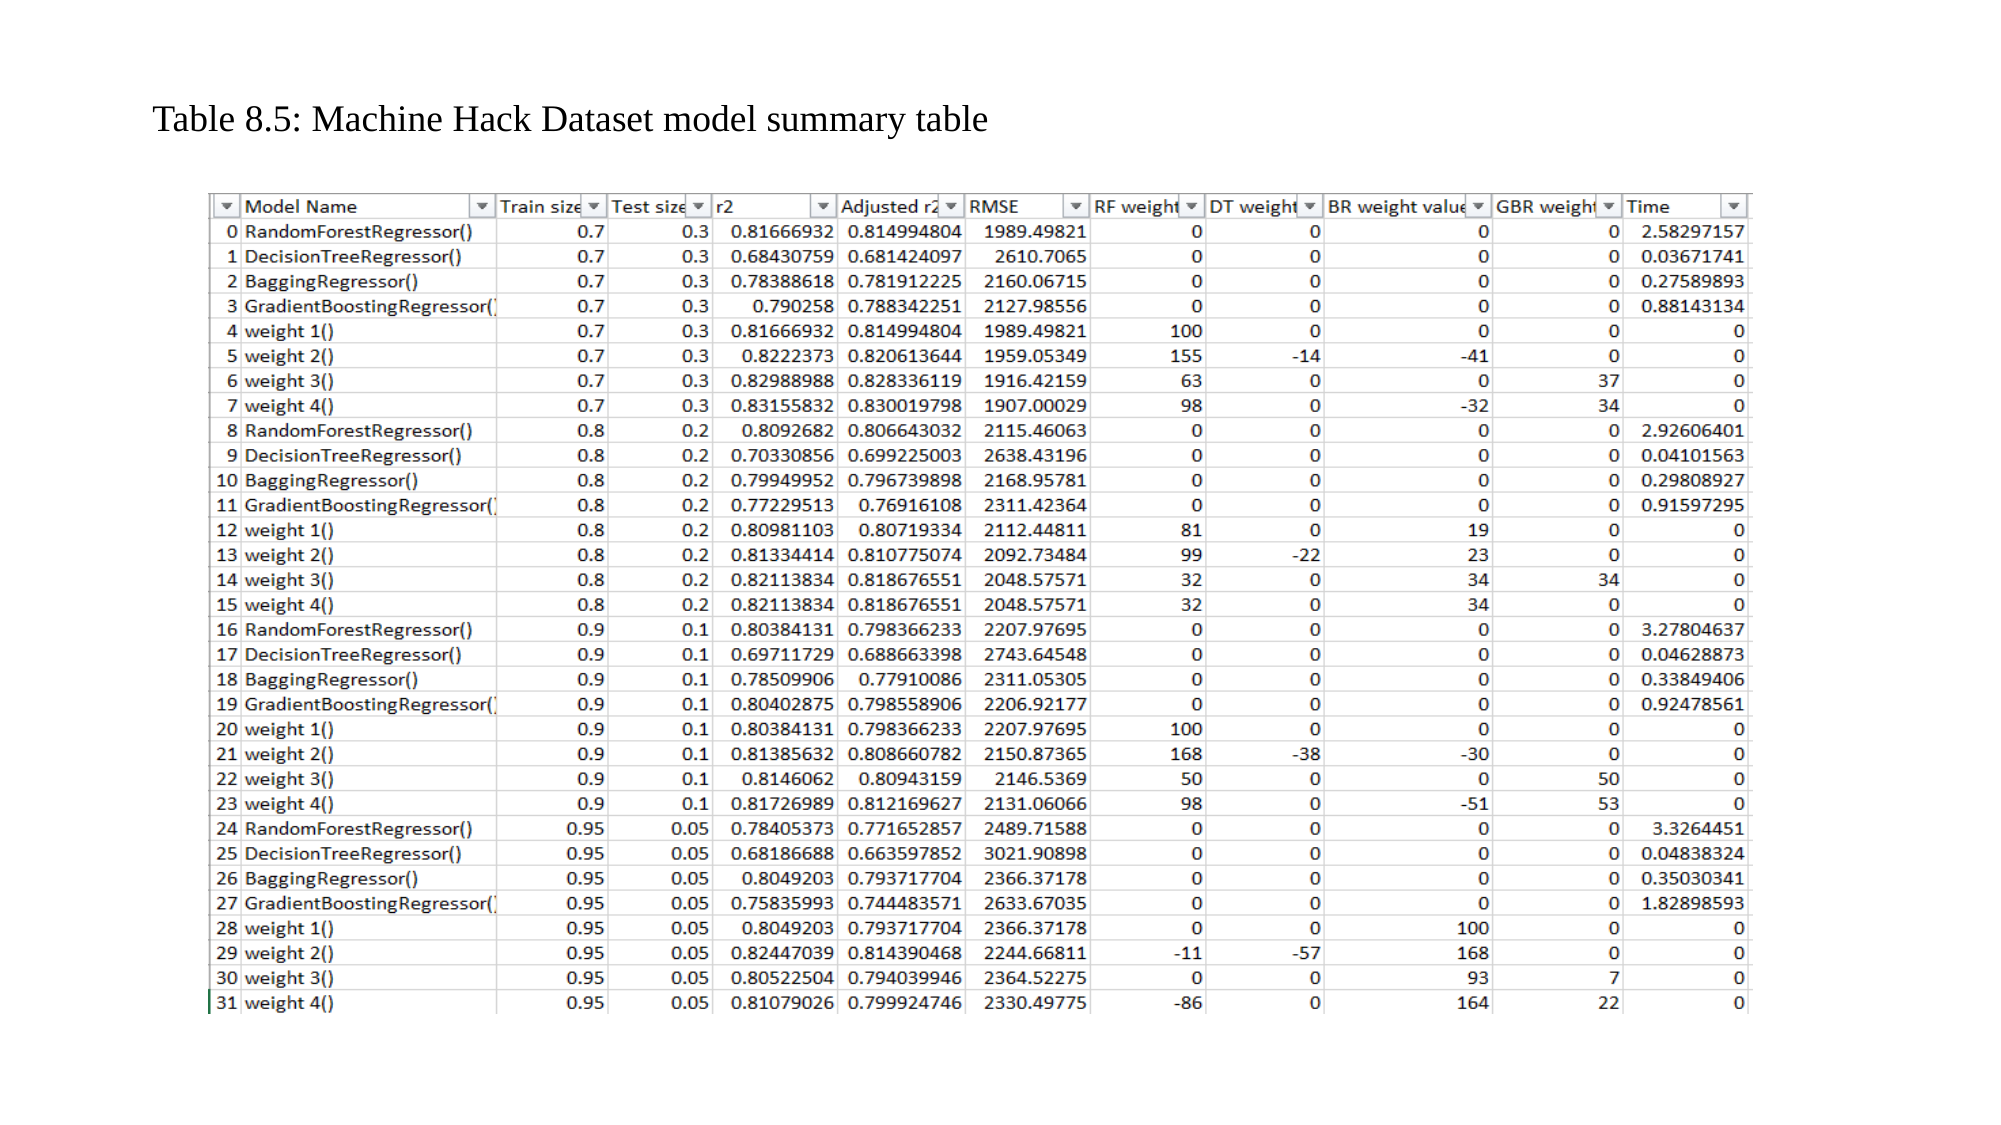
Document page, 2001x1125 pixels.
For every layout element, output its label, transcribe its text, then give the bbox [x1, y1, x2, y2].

title Table 8.5: Machine Hack Dataset model summary table [137, 59, 1863, 179]
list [208, 193, 1753, 1014]
